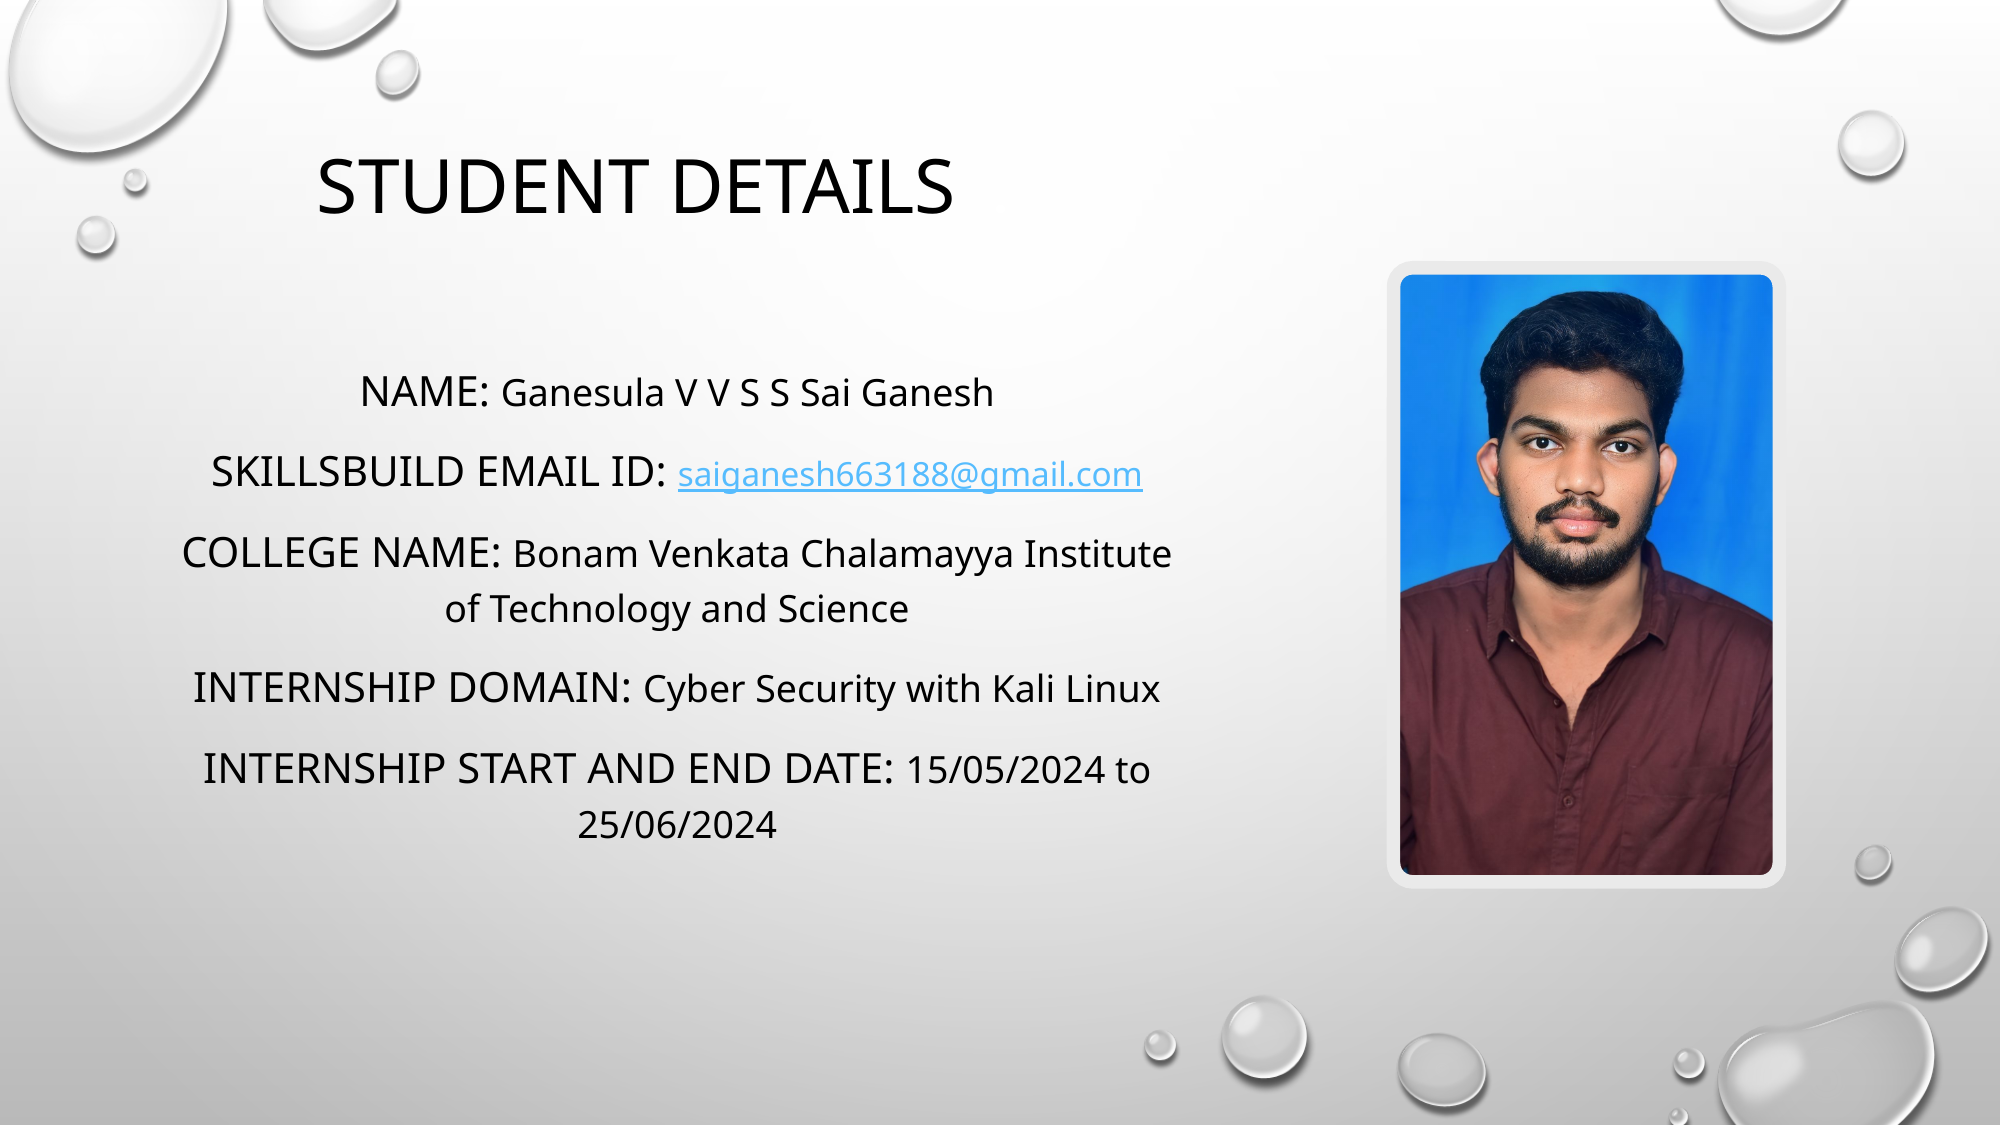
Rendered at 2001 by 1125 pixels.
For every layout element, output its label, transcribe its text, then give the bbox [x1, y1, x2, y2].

list Name: Ganesula V V S S Sai Ganesh SkillsBuild email id: saiganesh663188@gmail.com College Name: Bonam Venkata Chalamayya Institute of Technology and Science Internship Domain: Cyber Security with Kali Linux Internship Start and End Date: 15/05/2024 to 25/06/2024 [149, 346, 1205, 950]
picture [0, 0, 2000, 1125]
title Student Details [149, 99, 1124, 238]
